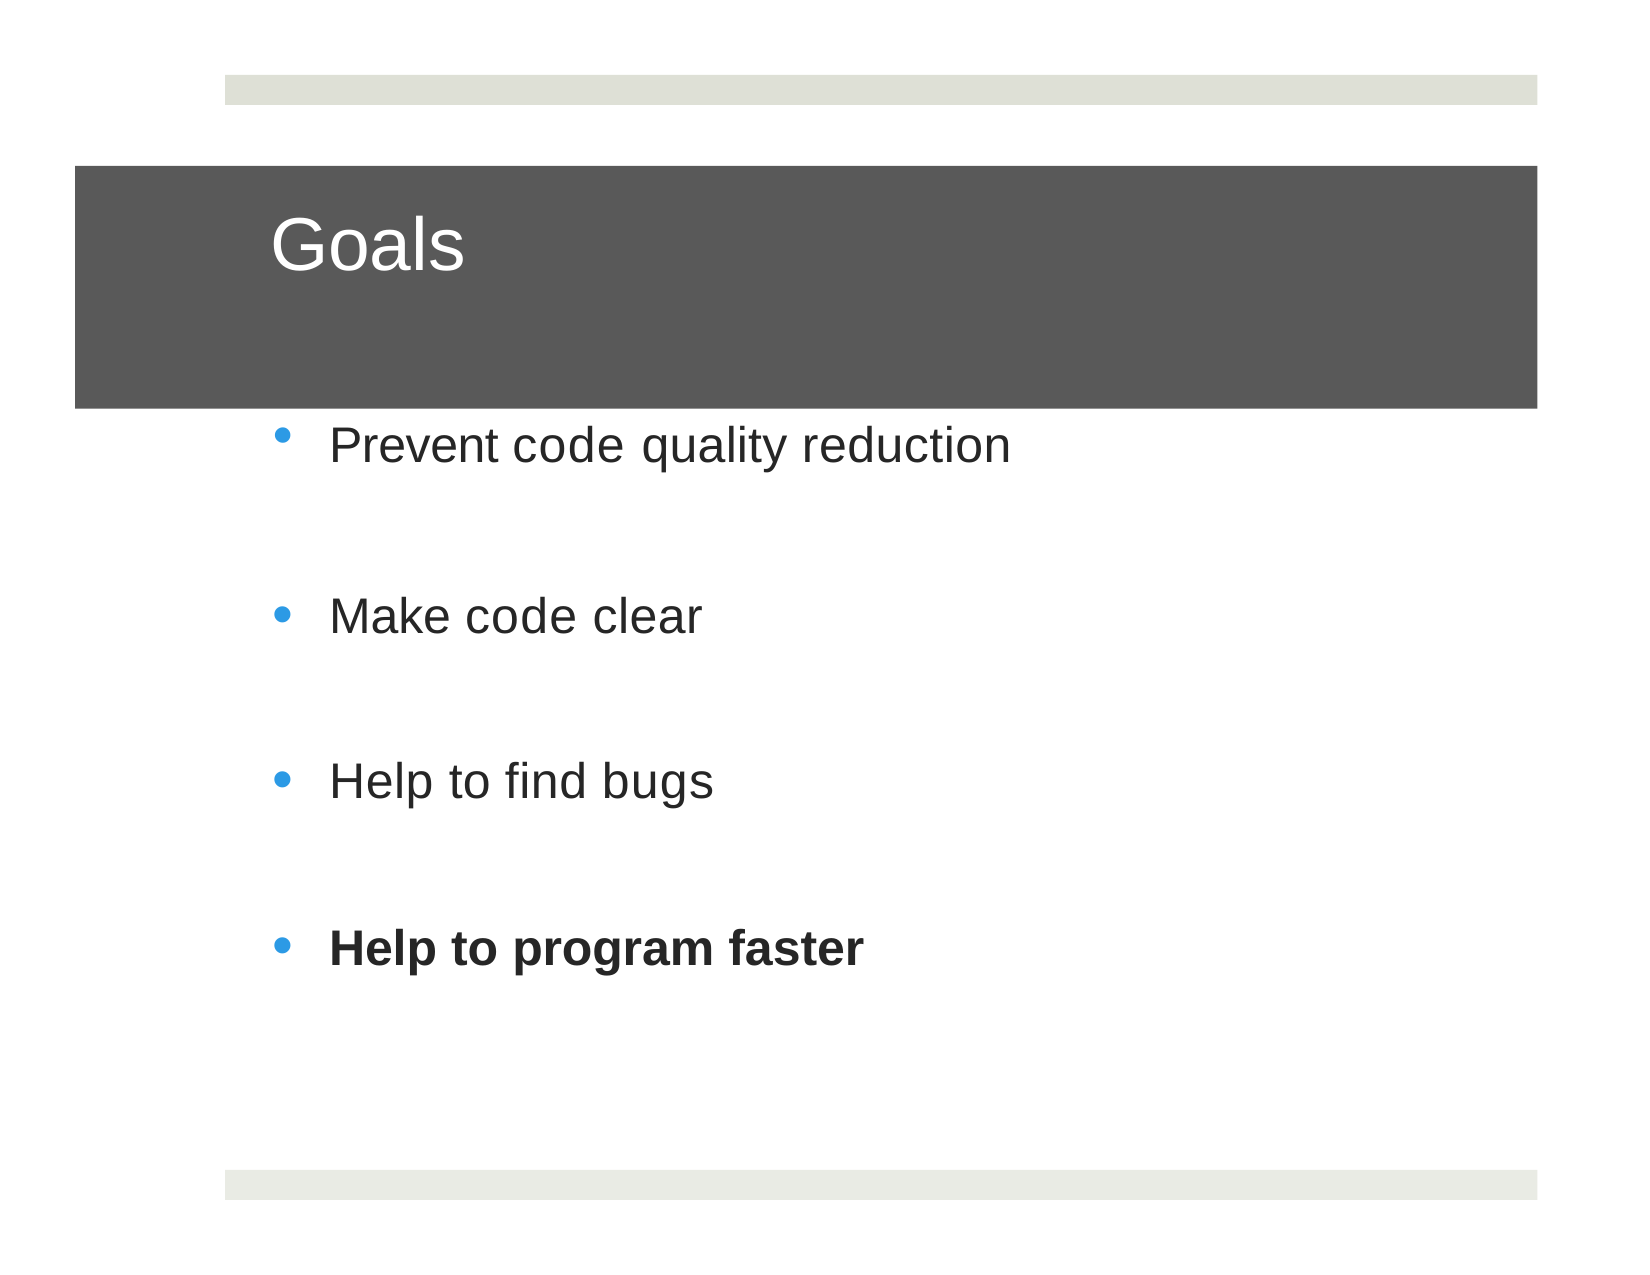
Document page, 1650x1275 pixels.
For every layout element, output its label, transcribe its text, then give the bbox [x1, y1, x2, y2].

title Goals [75, 165, 1538, 409]
text_box Prevent code quality reduction Make code clear Help to find bugs Help to program faster [270, 410, 1015, 976]
